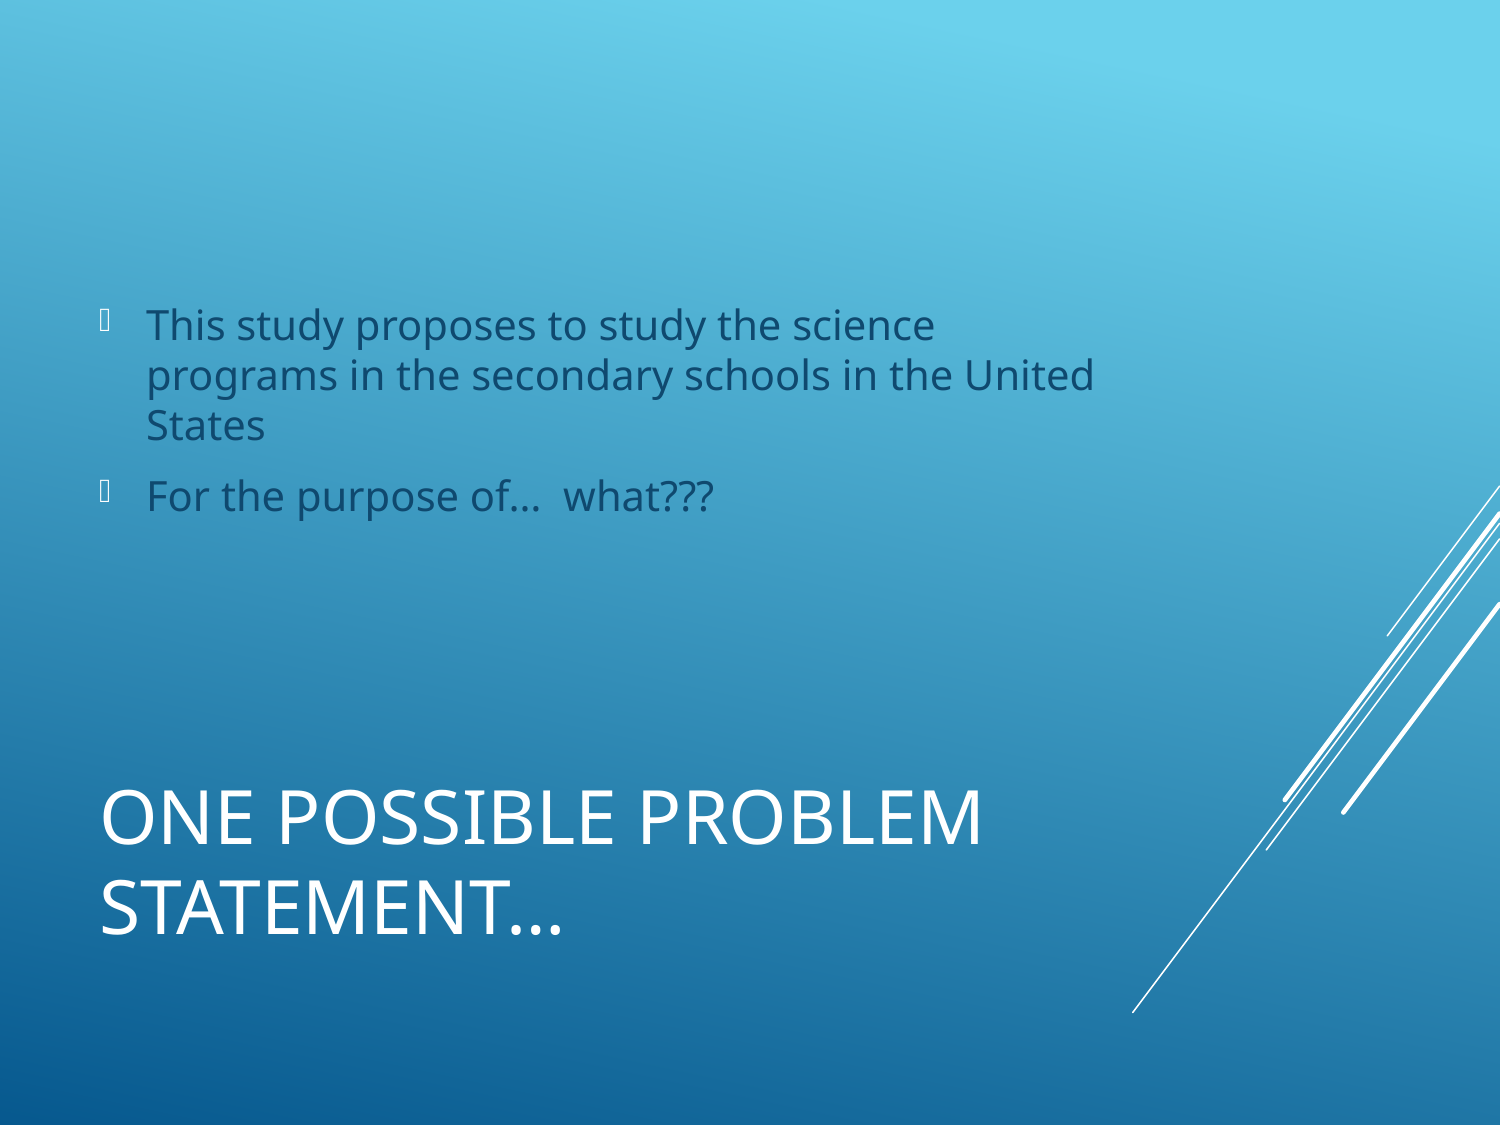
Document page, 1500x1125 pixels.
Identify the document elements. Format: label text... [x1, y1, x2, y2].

list This study proposes to study the science programs in the secondary schools in the United States For the purpose of… what??? [84, 112, 1135, 706]
title One possible problem statement… [84, 736, 1135, 984]
